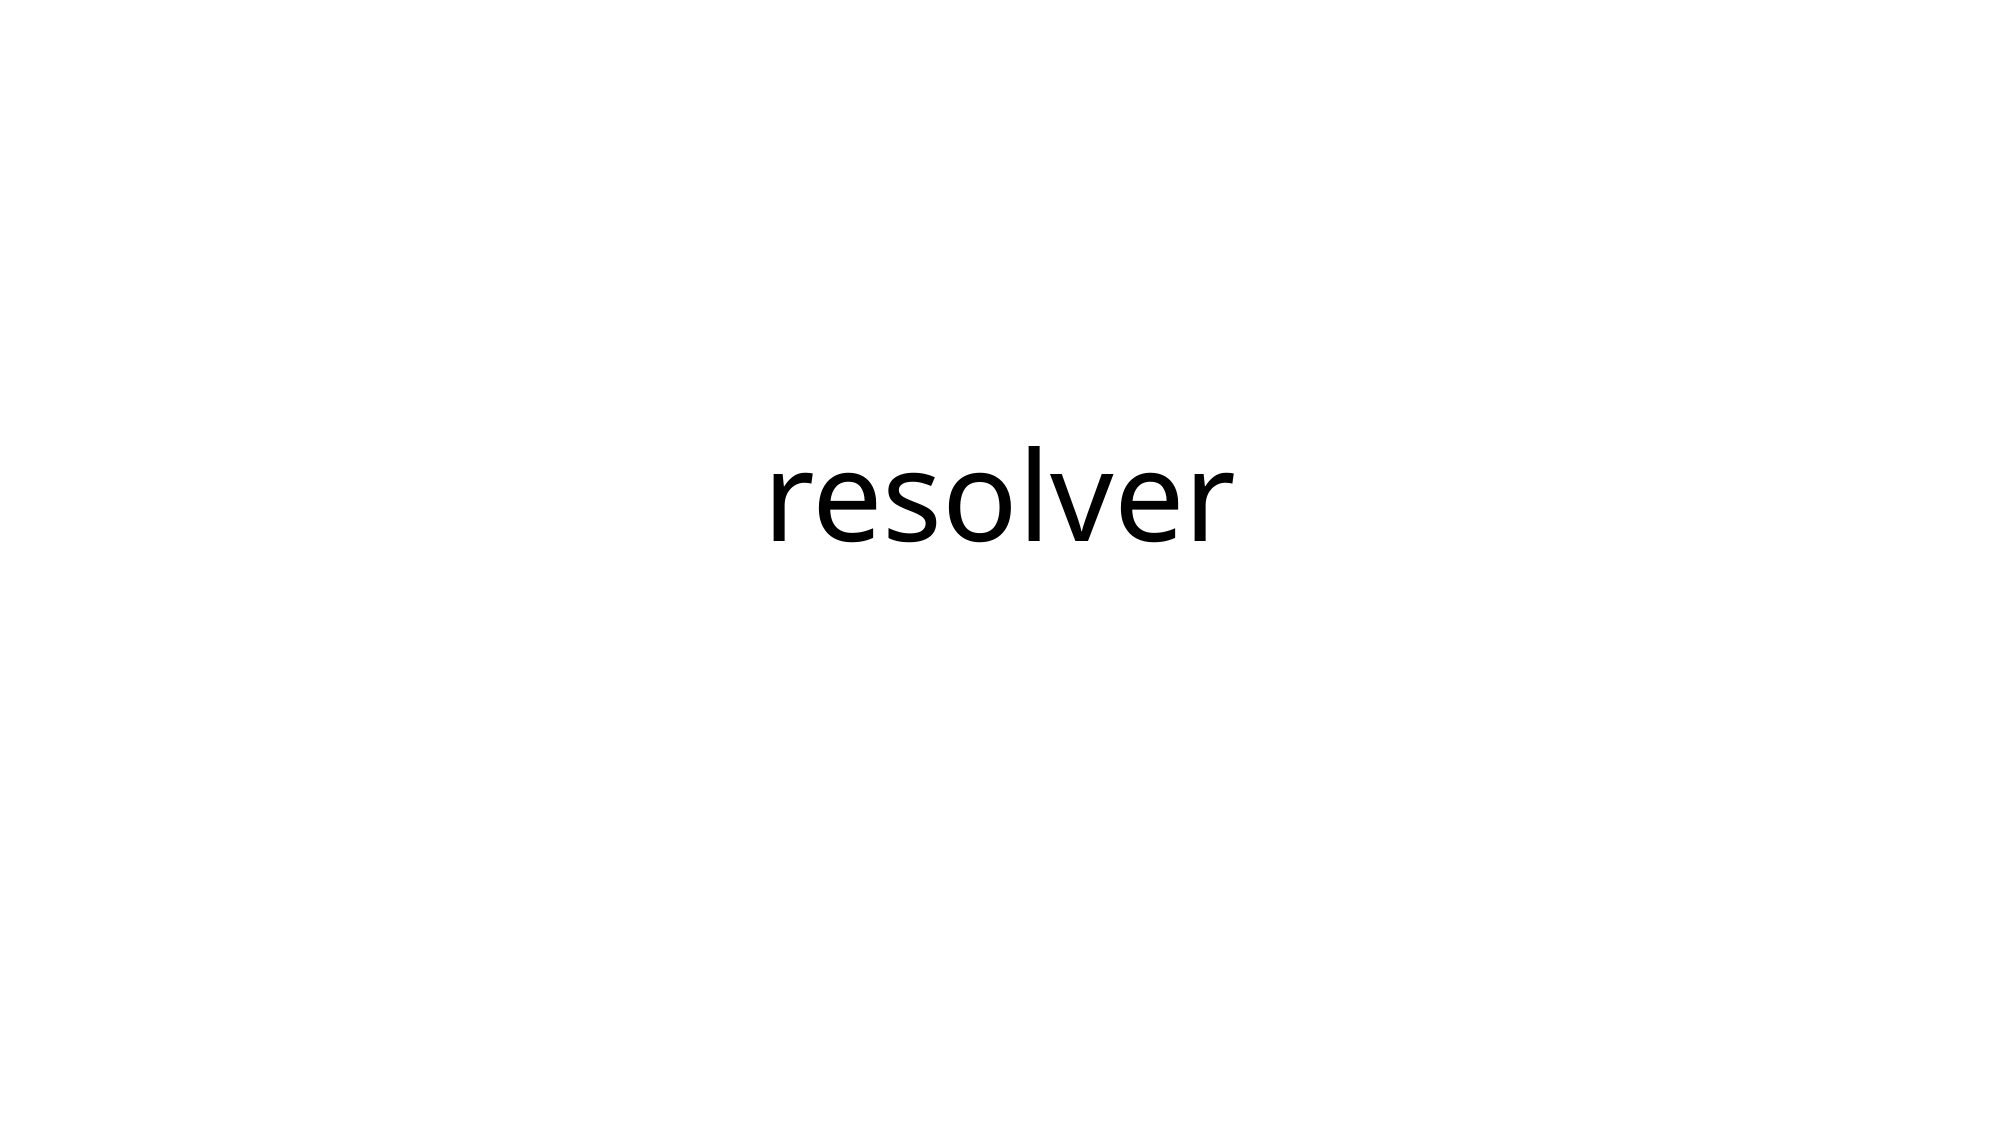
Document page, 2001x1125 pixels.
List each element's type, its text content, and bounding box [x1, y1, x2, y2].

title resolver [0, 184, 2000, 576]
